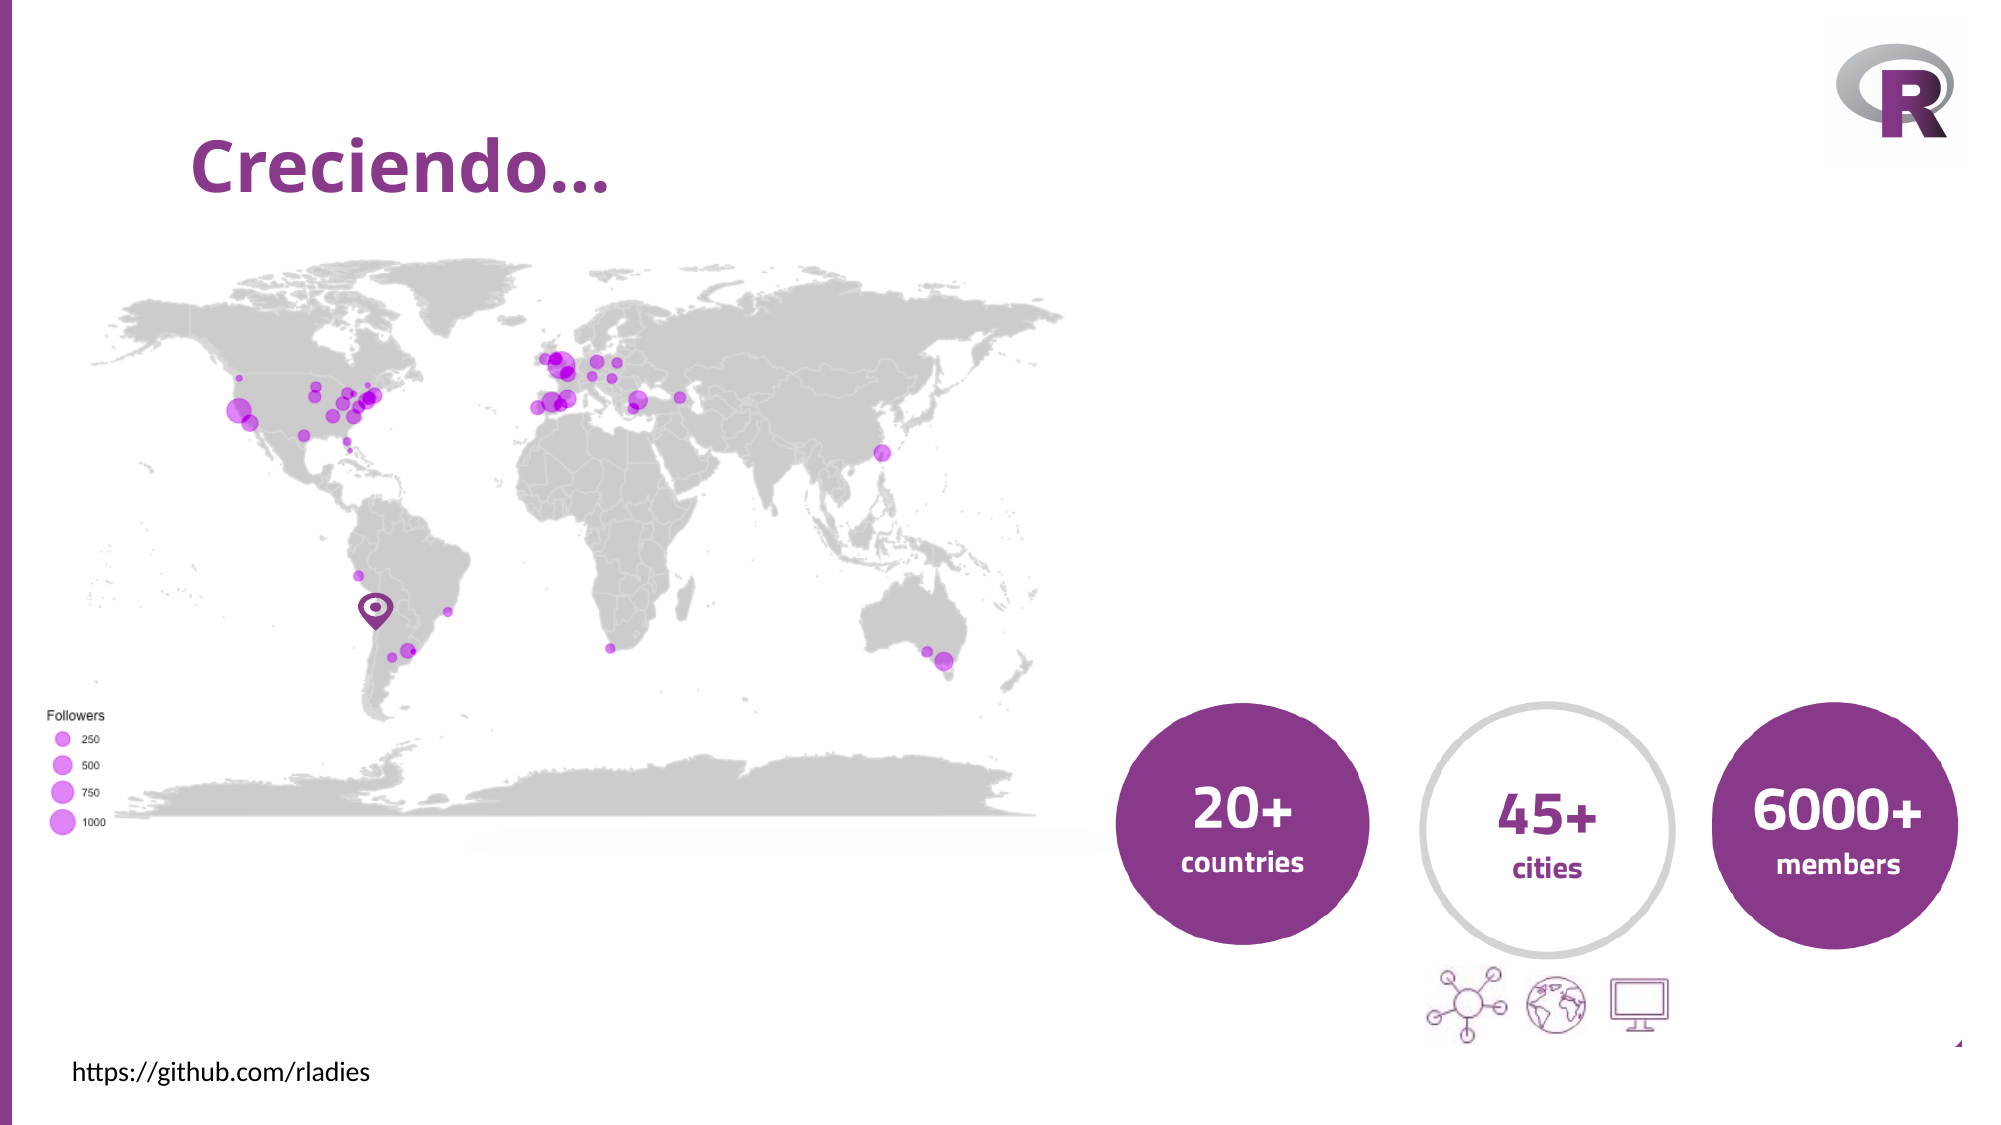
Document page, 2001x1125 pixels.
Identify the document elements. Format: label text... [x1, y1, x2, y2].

picture [35, 231, 1962, 1047]
text_box https://github.com/rladies [57, 1046, 386, 1095]
picture [1823, 19, 1967, 163]
text_box Creciendo… [174, 112, 1334, 214]
text_box [54, 1042, 358, 1125]
